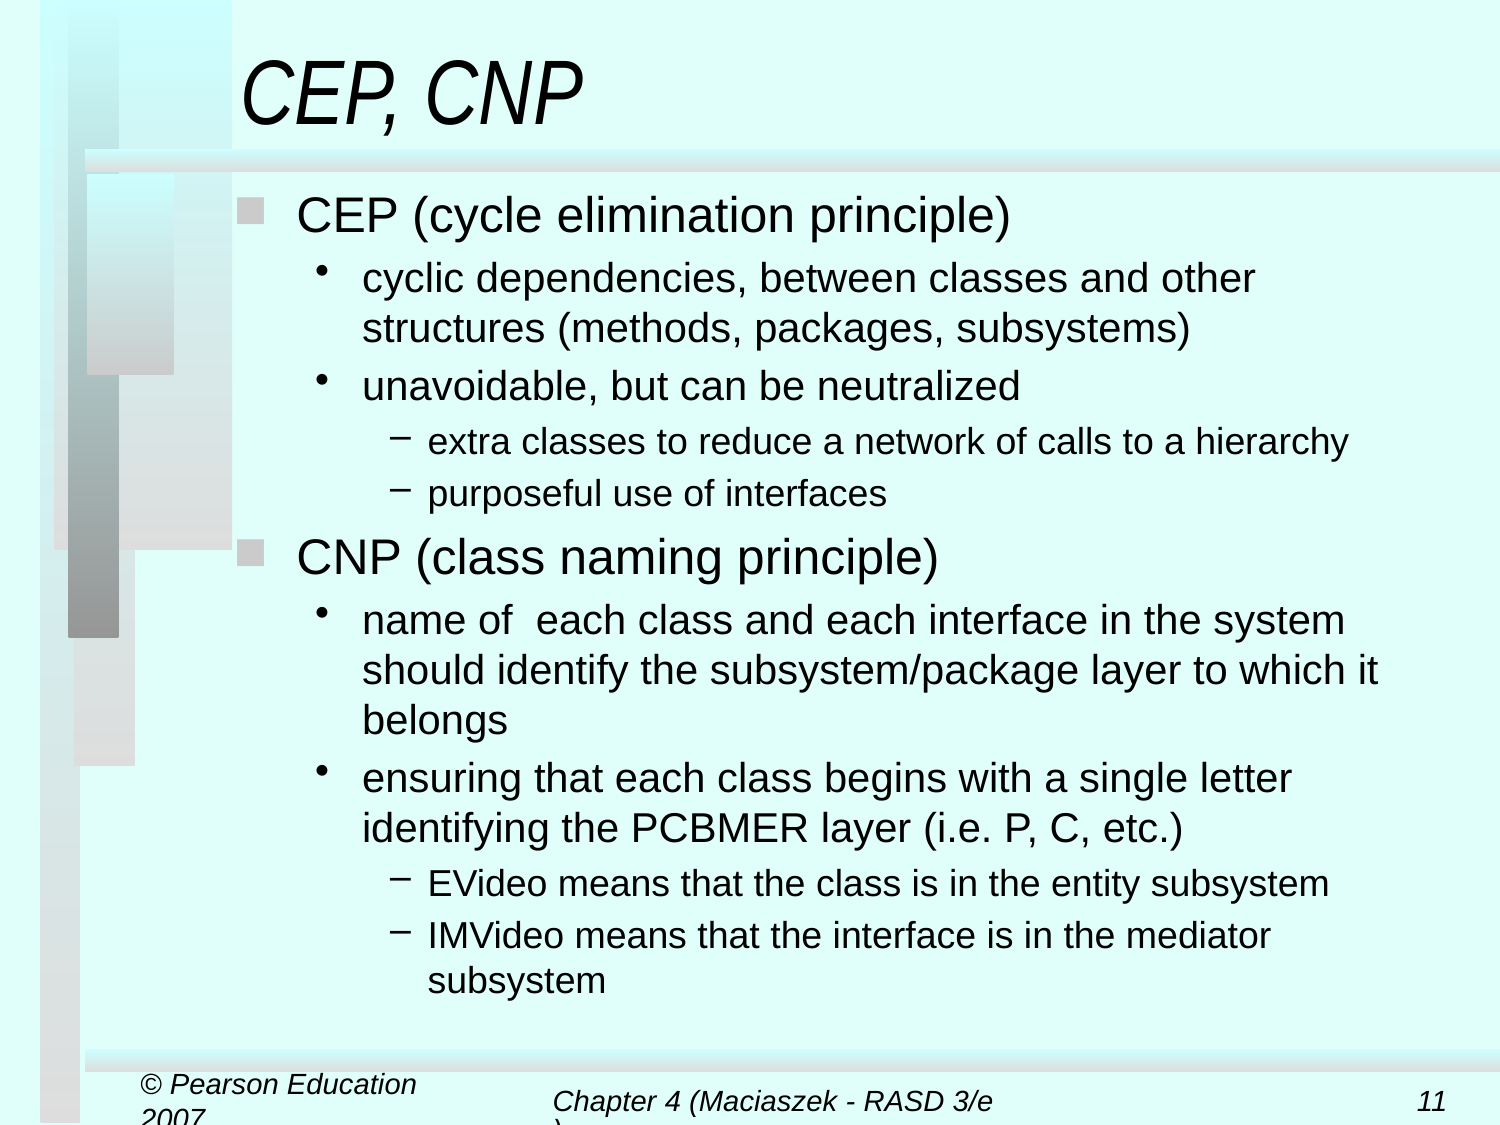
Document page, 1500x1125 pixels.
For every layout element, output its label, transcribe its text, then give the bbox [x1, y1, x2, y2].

list CEP (cycle elimination principle) cyclic dependencies, between classes and other structures (methods, packages, subsystems) unavoidable, but can be neutralized extra classes to reduce a network of calls to a hierarchy purposeful use of interfaces CNP (class naming principle) name of each class and each interface in the system should identify the subsystem/package layer to which it belongs ensuring that each class begins with a single letter identifying the PCBMER layer (i.e. P, C, etc.) EVideo means that the class is in the entity subsystem IMVideo means that the interface is in the mediator subsystem [225, 174, 1463, 1038]
footer Chapter 4 (Maciaszek - RASD 3/e) [537, 1074, 1013, 1125]
slide_number © Pearson Education 2007 [125, 1074, 438, 1125]
title CEP, CNP [225, 0, 1500, 150]
slide_number 11 [1149, 1074, 1463, 1125]
